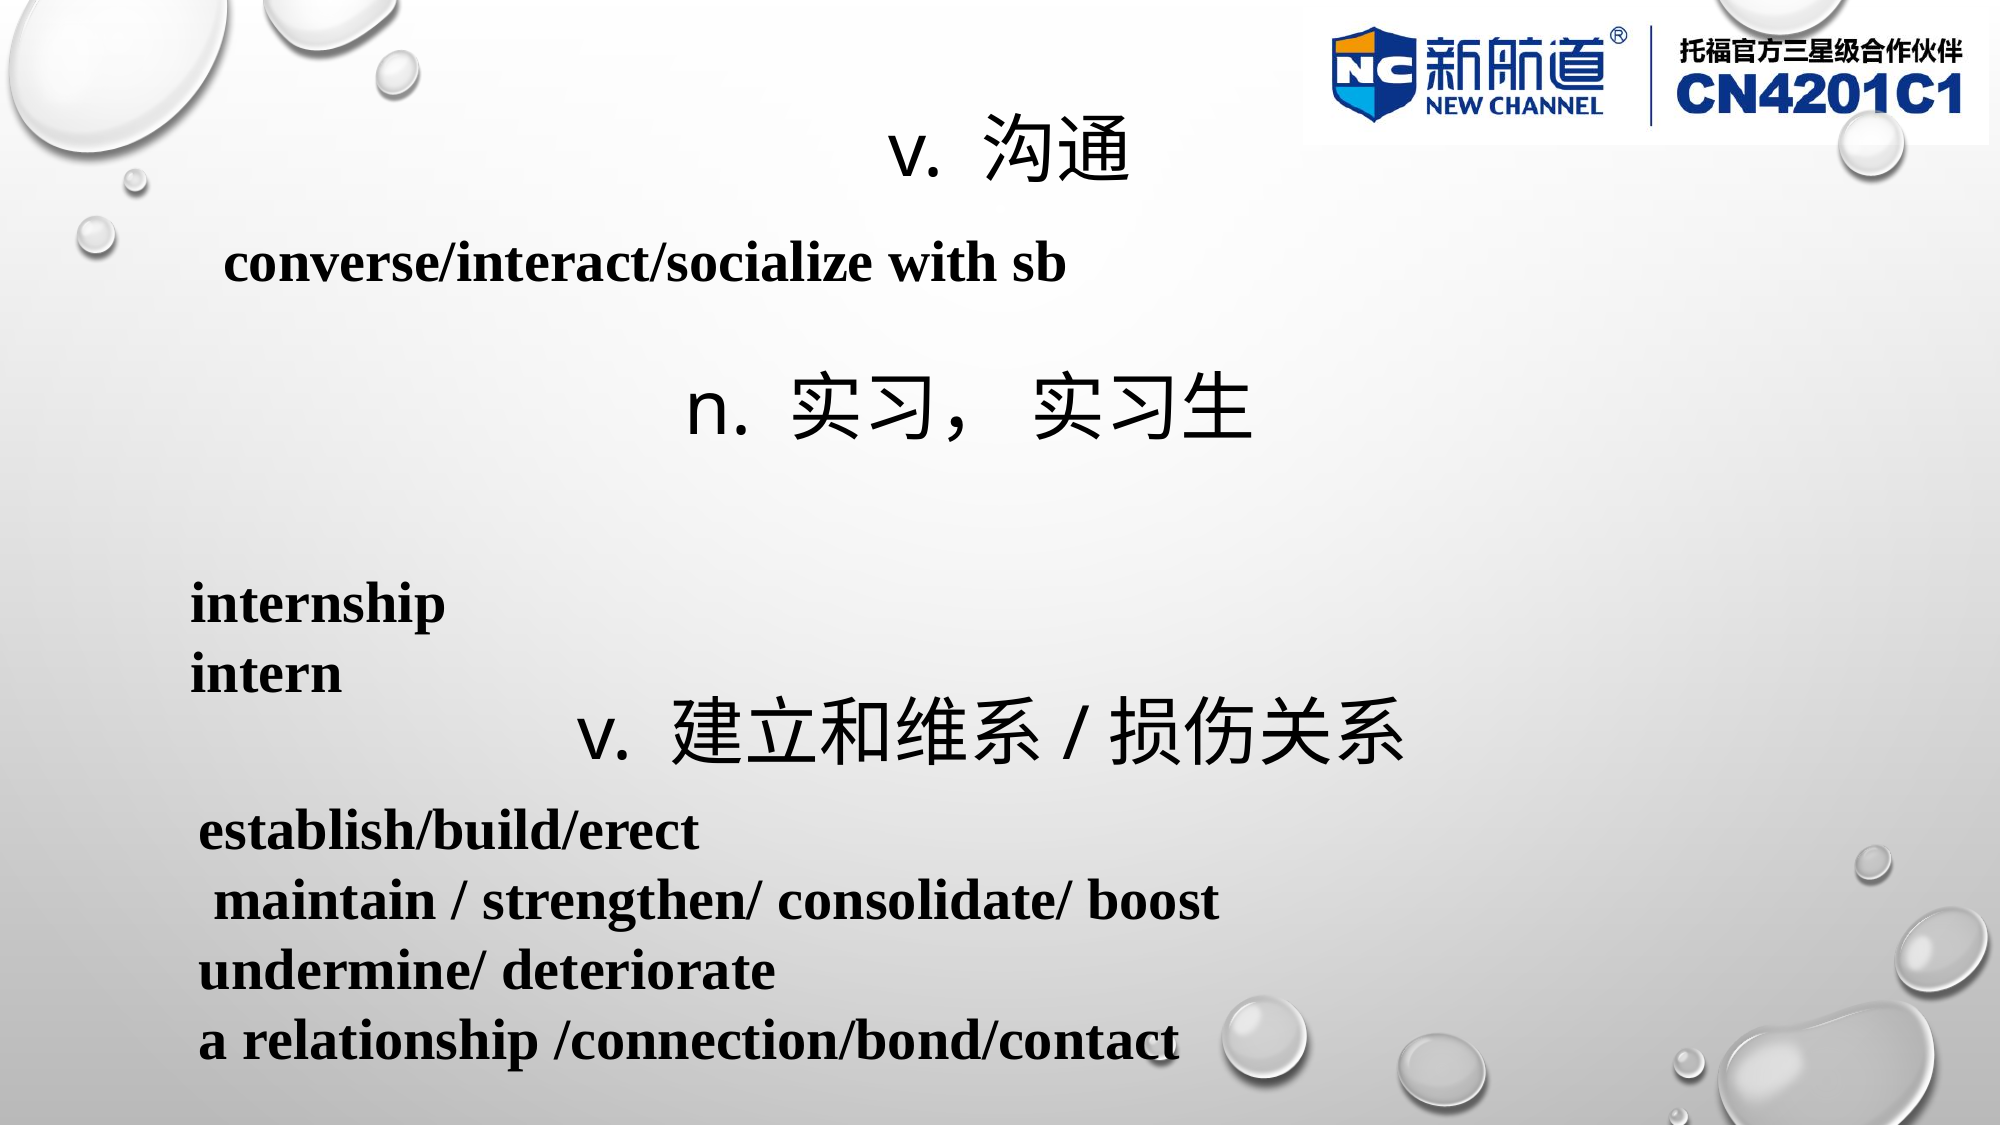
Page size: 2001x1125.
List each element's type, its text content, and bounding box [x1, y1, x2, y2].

title v. 沟通 [149, 21, 1851, 284]
text_box establish/build/erect maintain / strengthen/ consolidate/ boost undermine/ deteriorate a relationship /connection/bond/contact [184, 784, 1857, 1079]
text_box internship intern [175, 486, 1849, 712]
text_box converse/interact/socialize with sb [179, 215, 1823, 300]
text_box v. 建立和维系/损伤关系 [143, 604, 1844, 867]
text_box n. 实习， 实习生 [120, 279, 1821, 542]
picture [0, 0, 2000, 1125]
